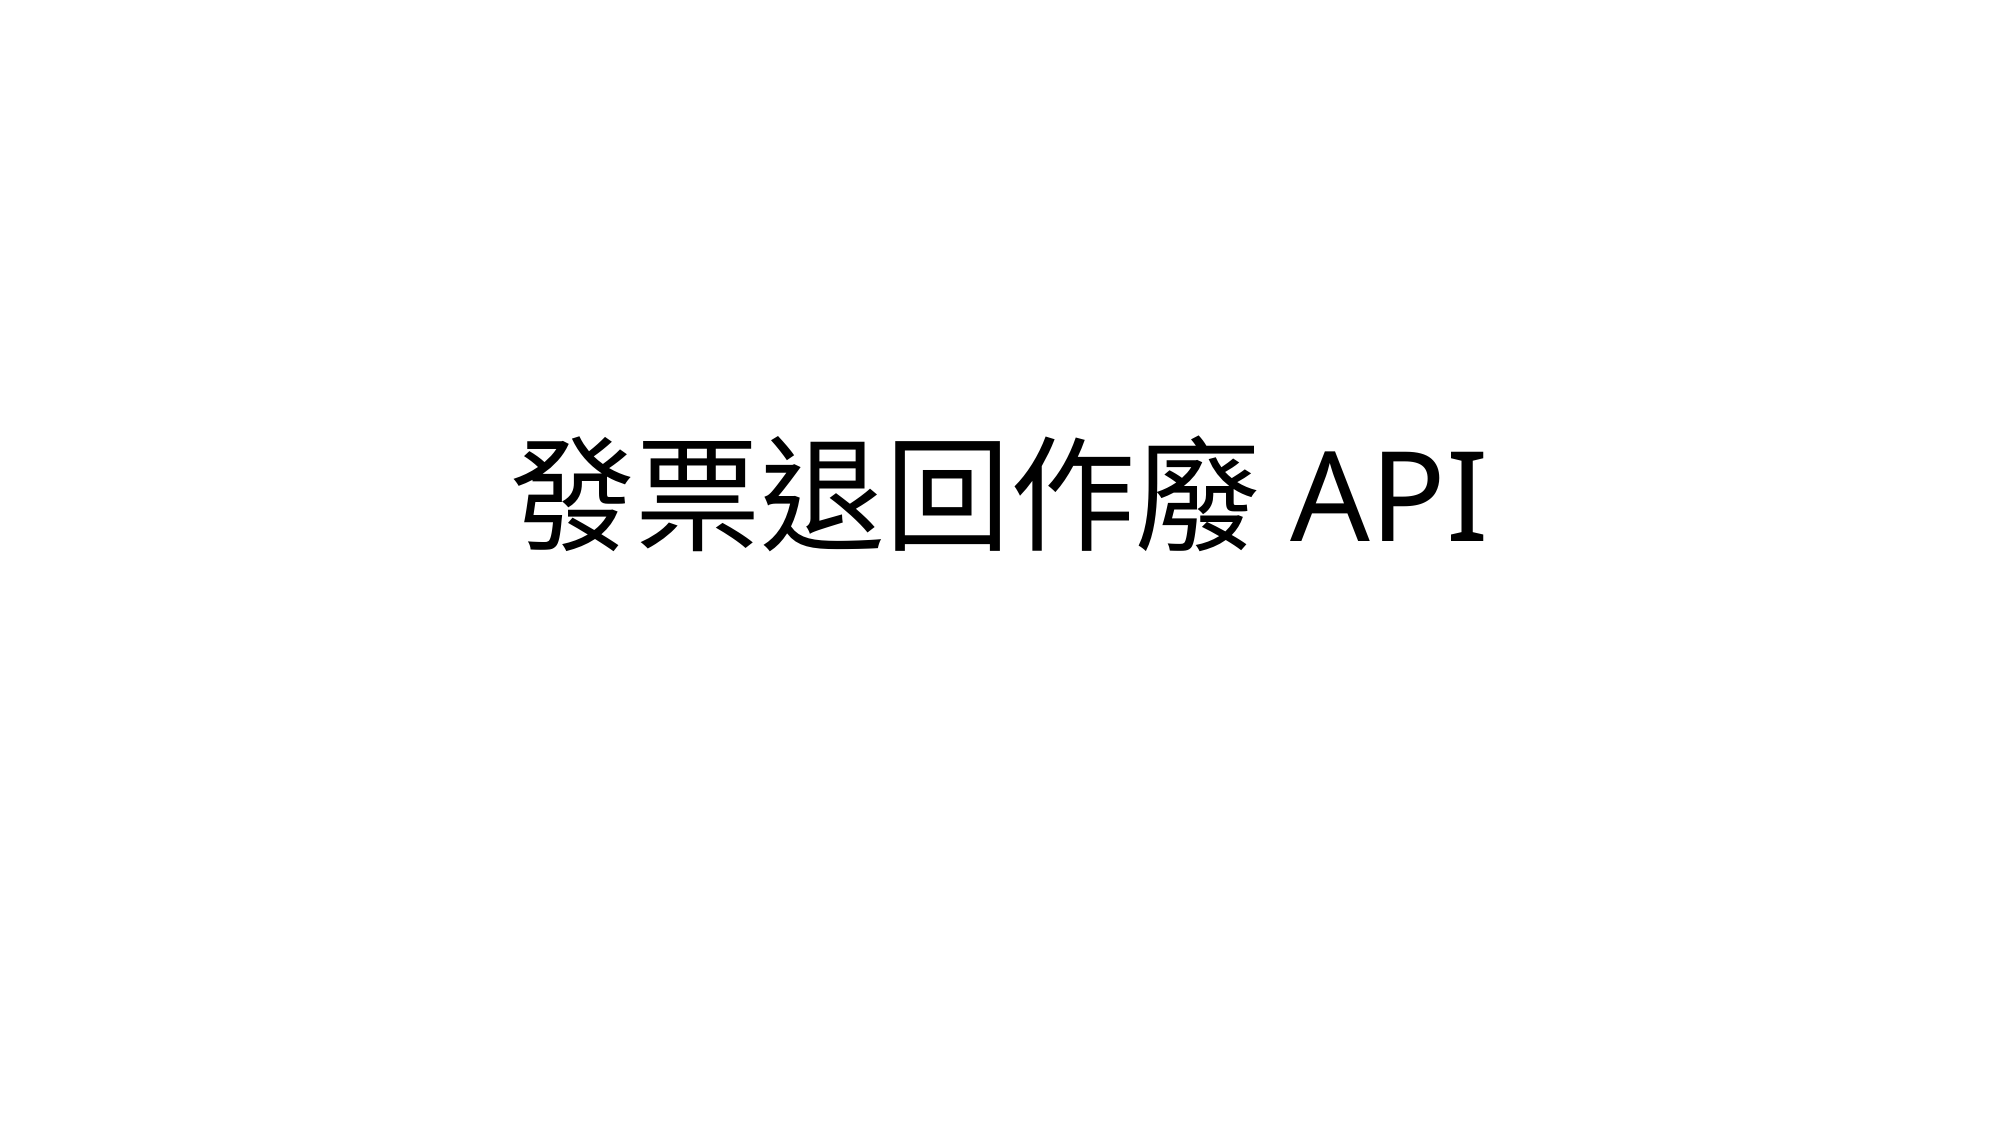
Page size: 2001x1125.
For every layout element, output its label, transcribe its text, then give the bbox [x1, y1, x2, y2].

title 發票退回作廢API [249, 184, 1750, 576]
